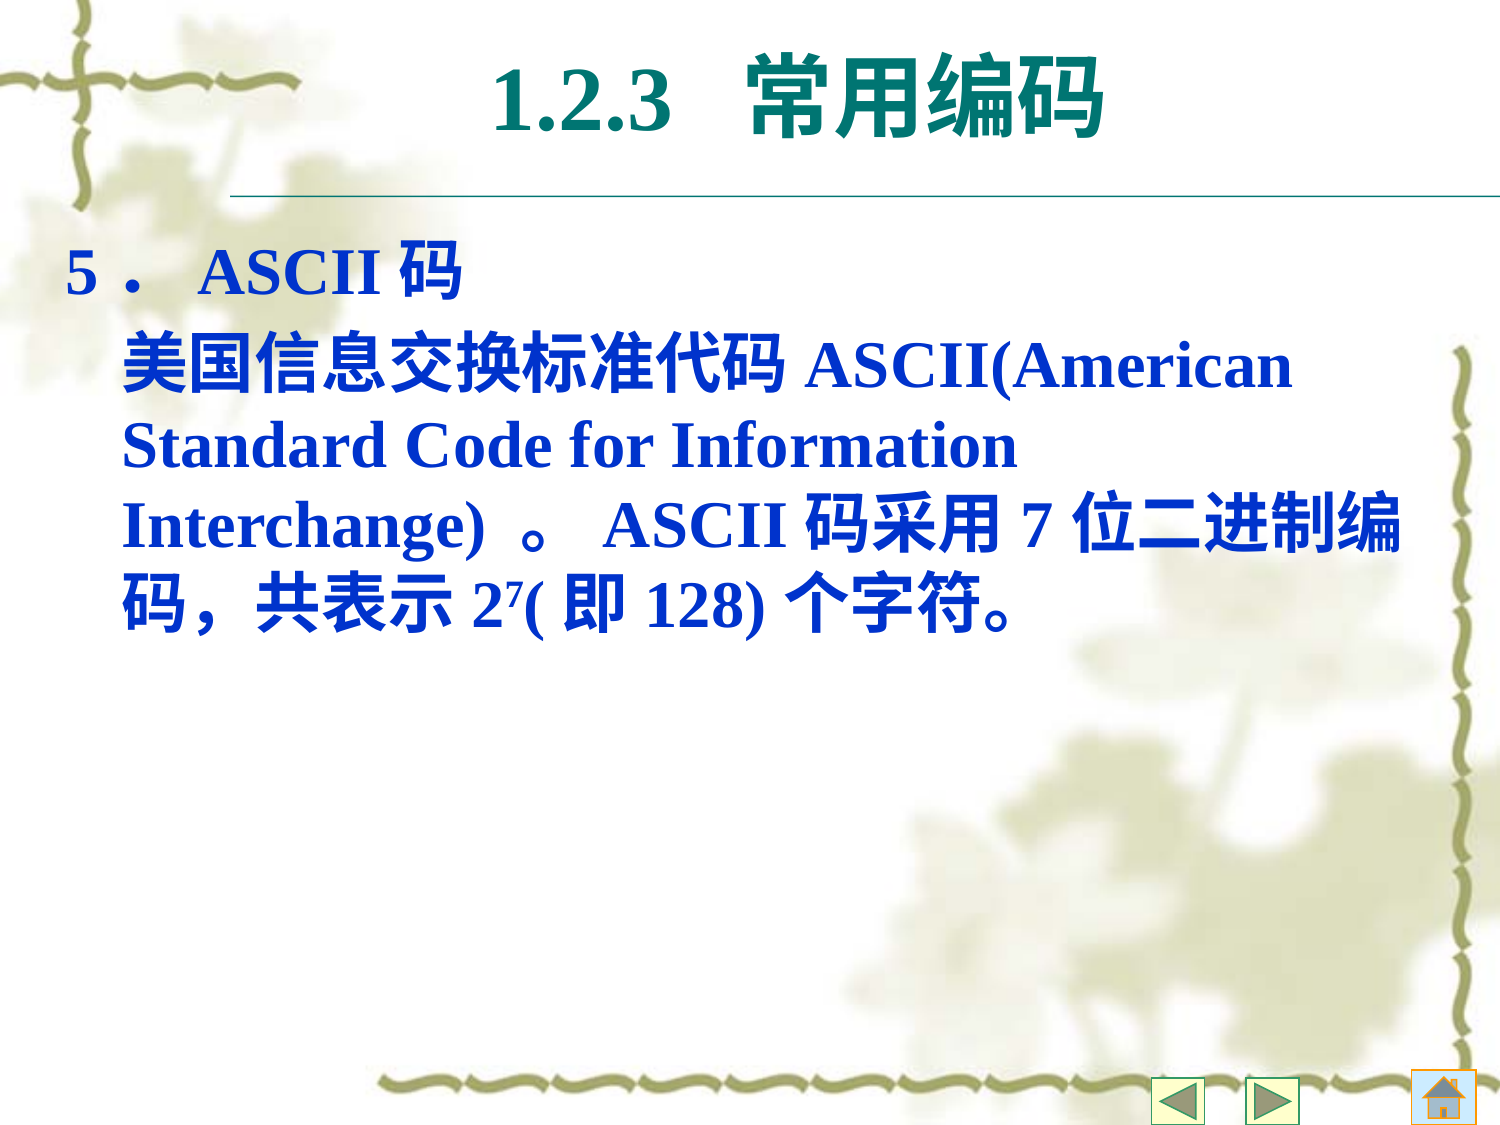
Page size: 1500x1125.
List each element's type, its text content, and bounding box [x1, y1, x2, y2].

list 5．ASCII码 美国信息交换标准代码ASCII(American Standard Code for Information Interchange) 。ASCII码采用7位二进制编码，共表示27(即128)个字符。 [50, 220, 1451, 963]
title 1.2.3 常用编码 [98, 0, 1500, 188]
picture [0, 0, 1500, 1125]
